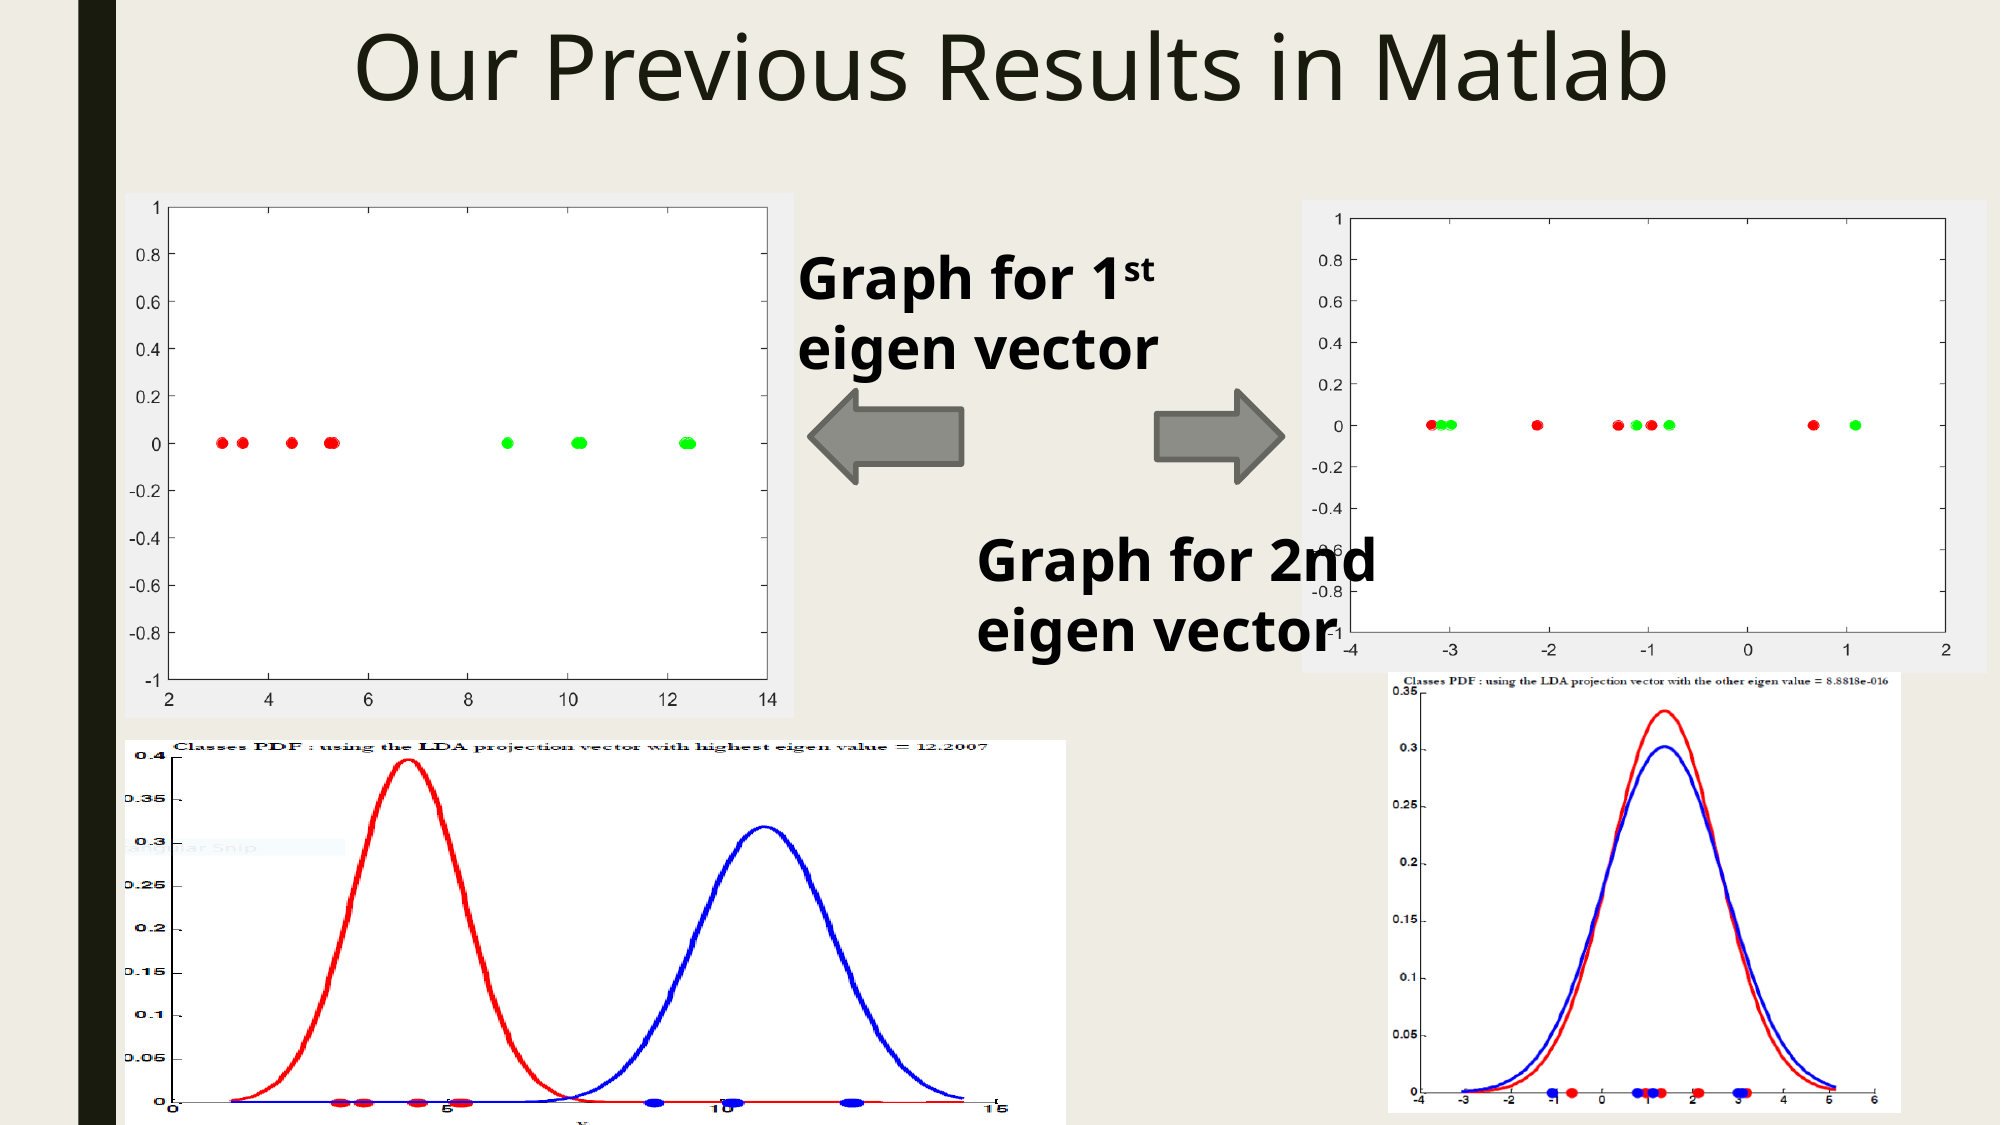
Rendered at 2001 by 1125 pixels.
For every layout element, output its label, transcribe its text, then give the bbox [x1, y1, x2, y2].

text_box Graph for 2nd eigen vector [961, 516, 1297, 673]
picture [124, 740, 1066, 1125]
title Our Previous Results in Matlab [225, 14, 1800, 172]
picture [1302, 200, 1987, 1113]
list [124, 193, 794, 718]
text_box Graph for 1st eigen vector [798, 233, 1183, 390]
text_box [809, 390, 962, 483]
text_box [1156, 390, 1283, 483]
